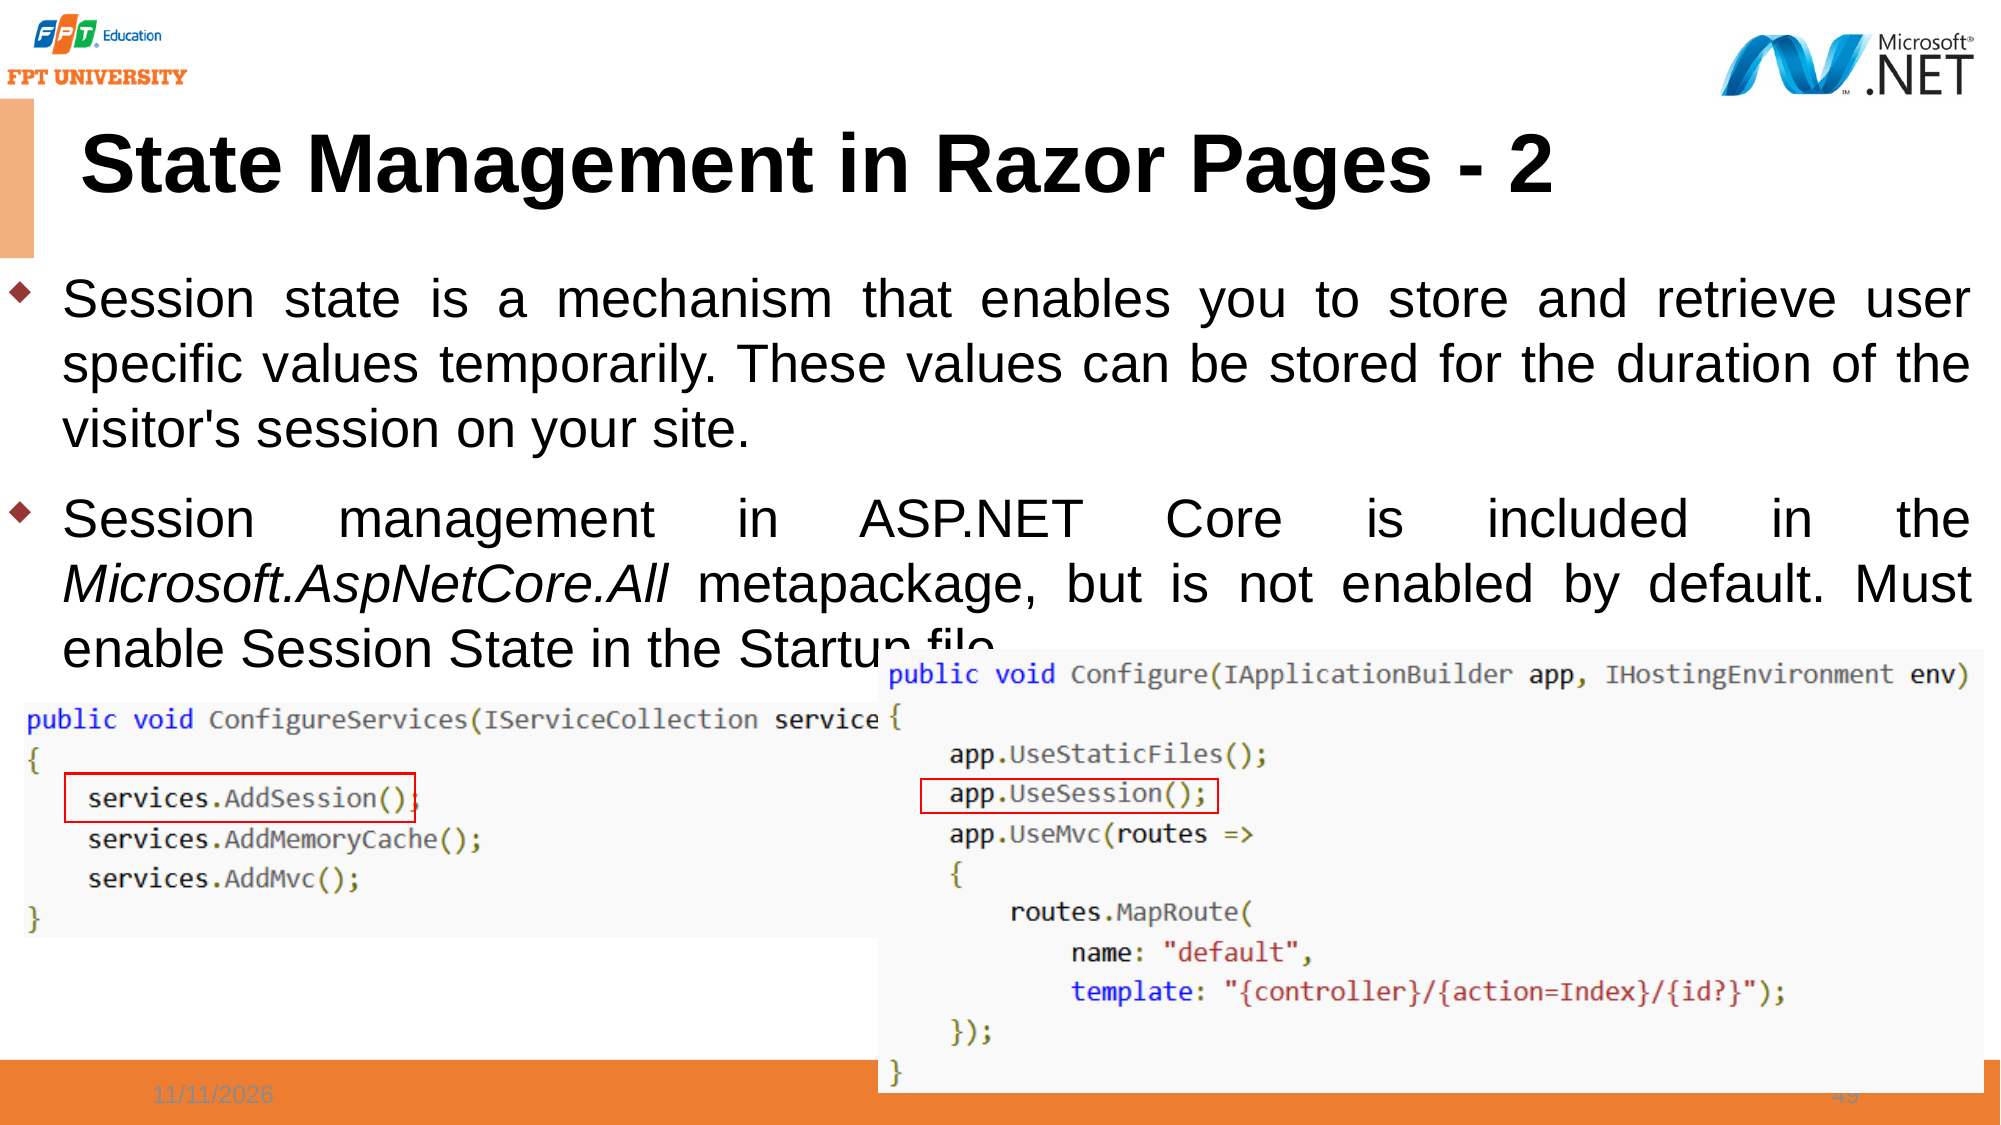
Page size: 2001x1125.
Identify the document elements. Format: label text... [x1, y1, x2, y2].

text_box Session state is a mechanism that enables you to store and retrieve user specific values temporarily. These values can be stored for the duration of the visitor's session on your site. Session management in ASP.NET Core is included in the Microsoft.AspNetCore.All metapackage, but is not enabled by default. Must enable Session State in the Startup file. [0, 256, 1990, 776]
slide_number 49 [1424, 1093, 1875, 1123]
picture [24, 649, 1984, 1093]
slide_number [137, 1063, 588, 1123]
picture [0, 0, 194, 95]
title State Management in Razor Pages - 2 [65, 118, 1952, 213]
picture [1685, 0, 2001, 129]
